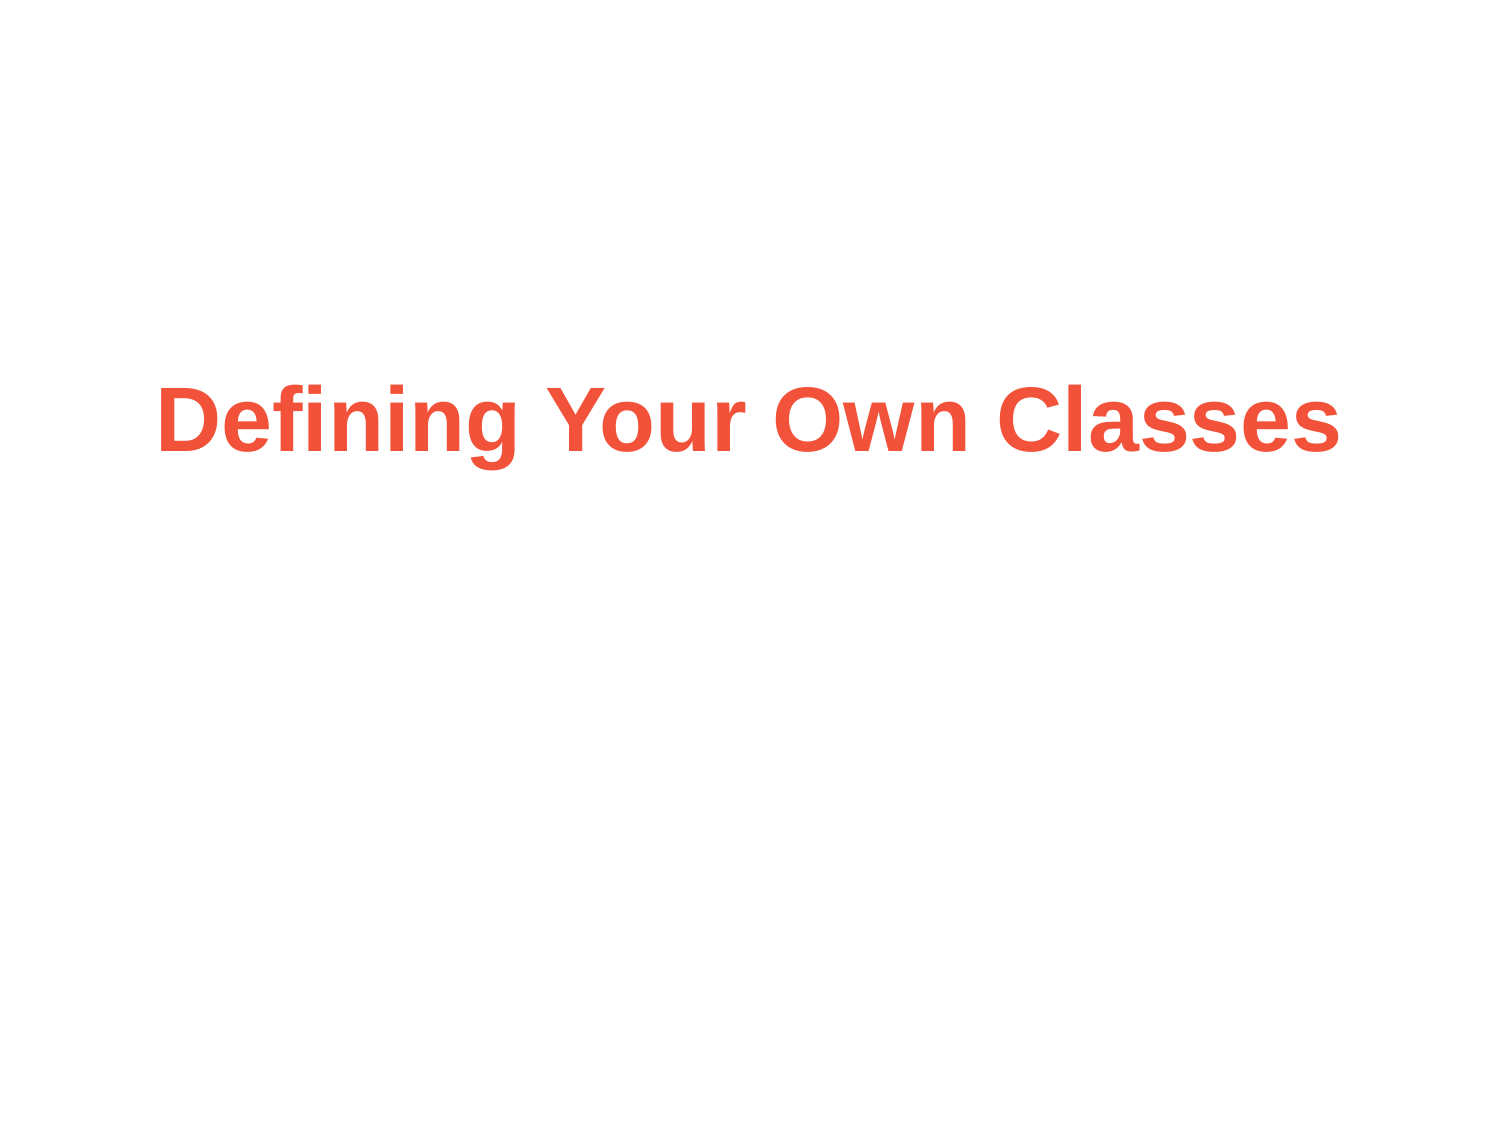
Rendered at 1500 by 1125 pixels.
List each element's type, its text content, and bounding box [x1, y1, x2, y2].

title Defining Your Own Classes [112, 349, 1388, 591]
